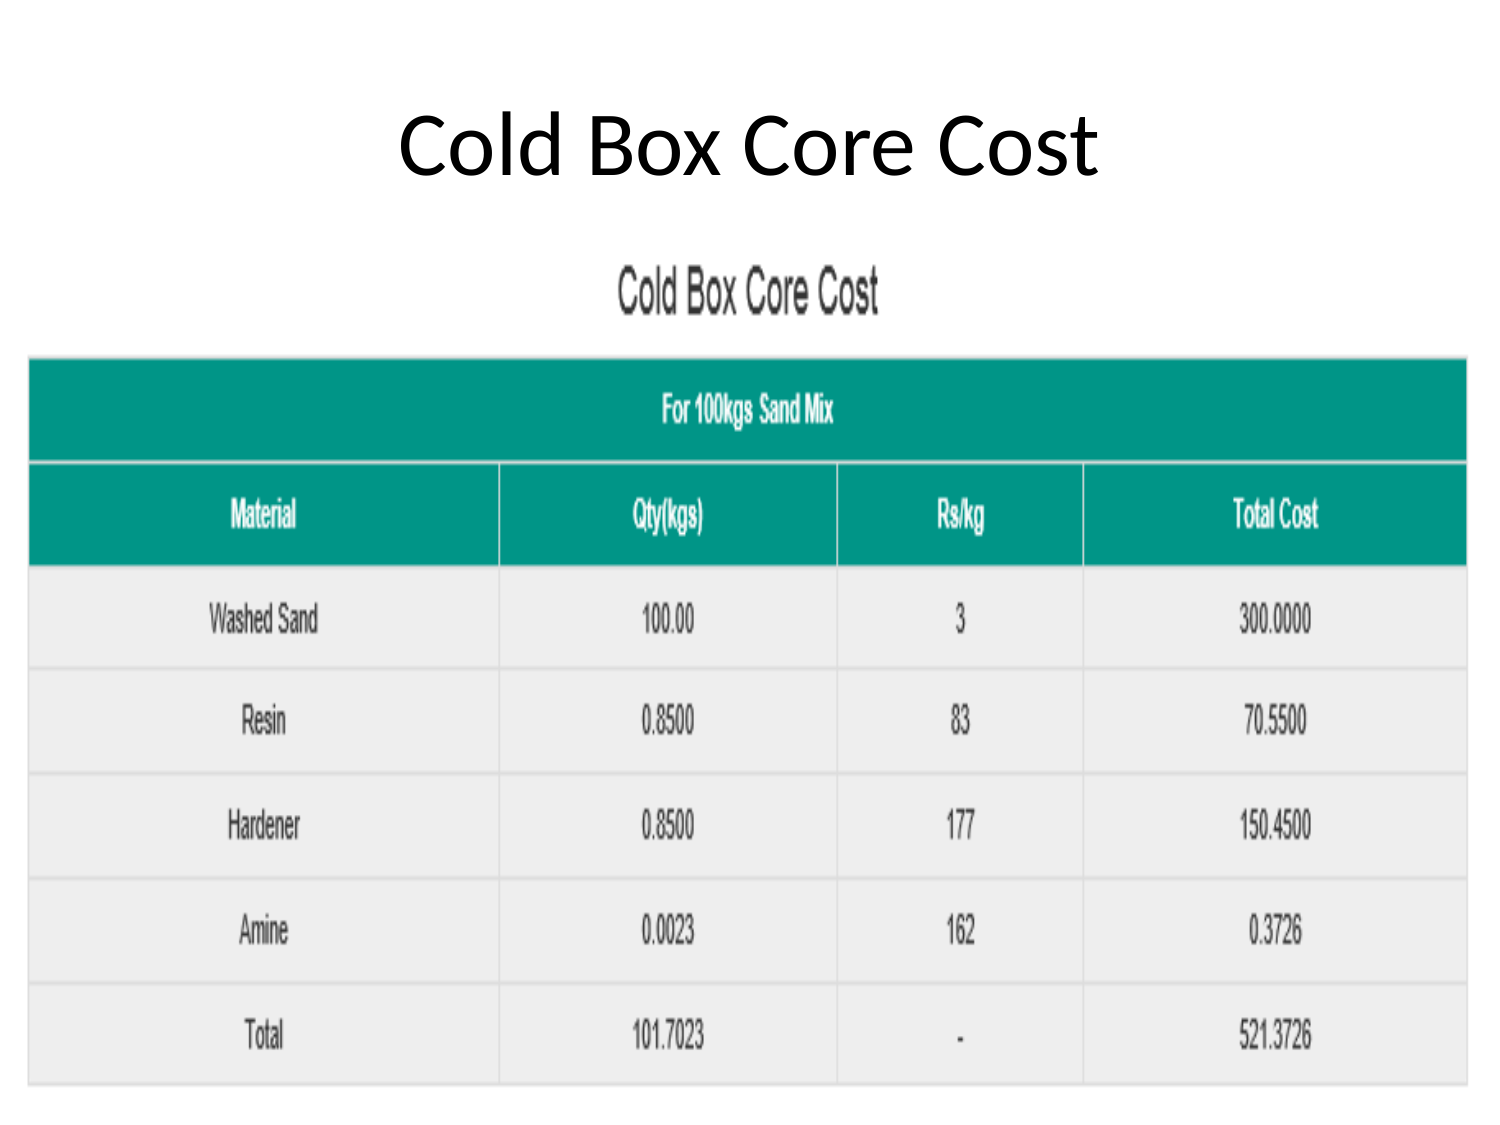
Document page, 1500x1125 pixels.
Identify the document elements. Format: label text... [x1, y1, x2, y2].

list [0, 237, 1488, 1125]
title Cold Box Core Cost [75, 45, 1425, 233]
